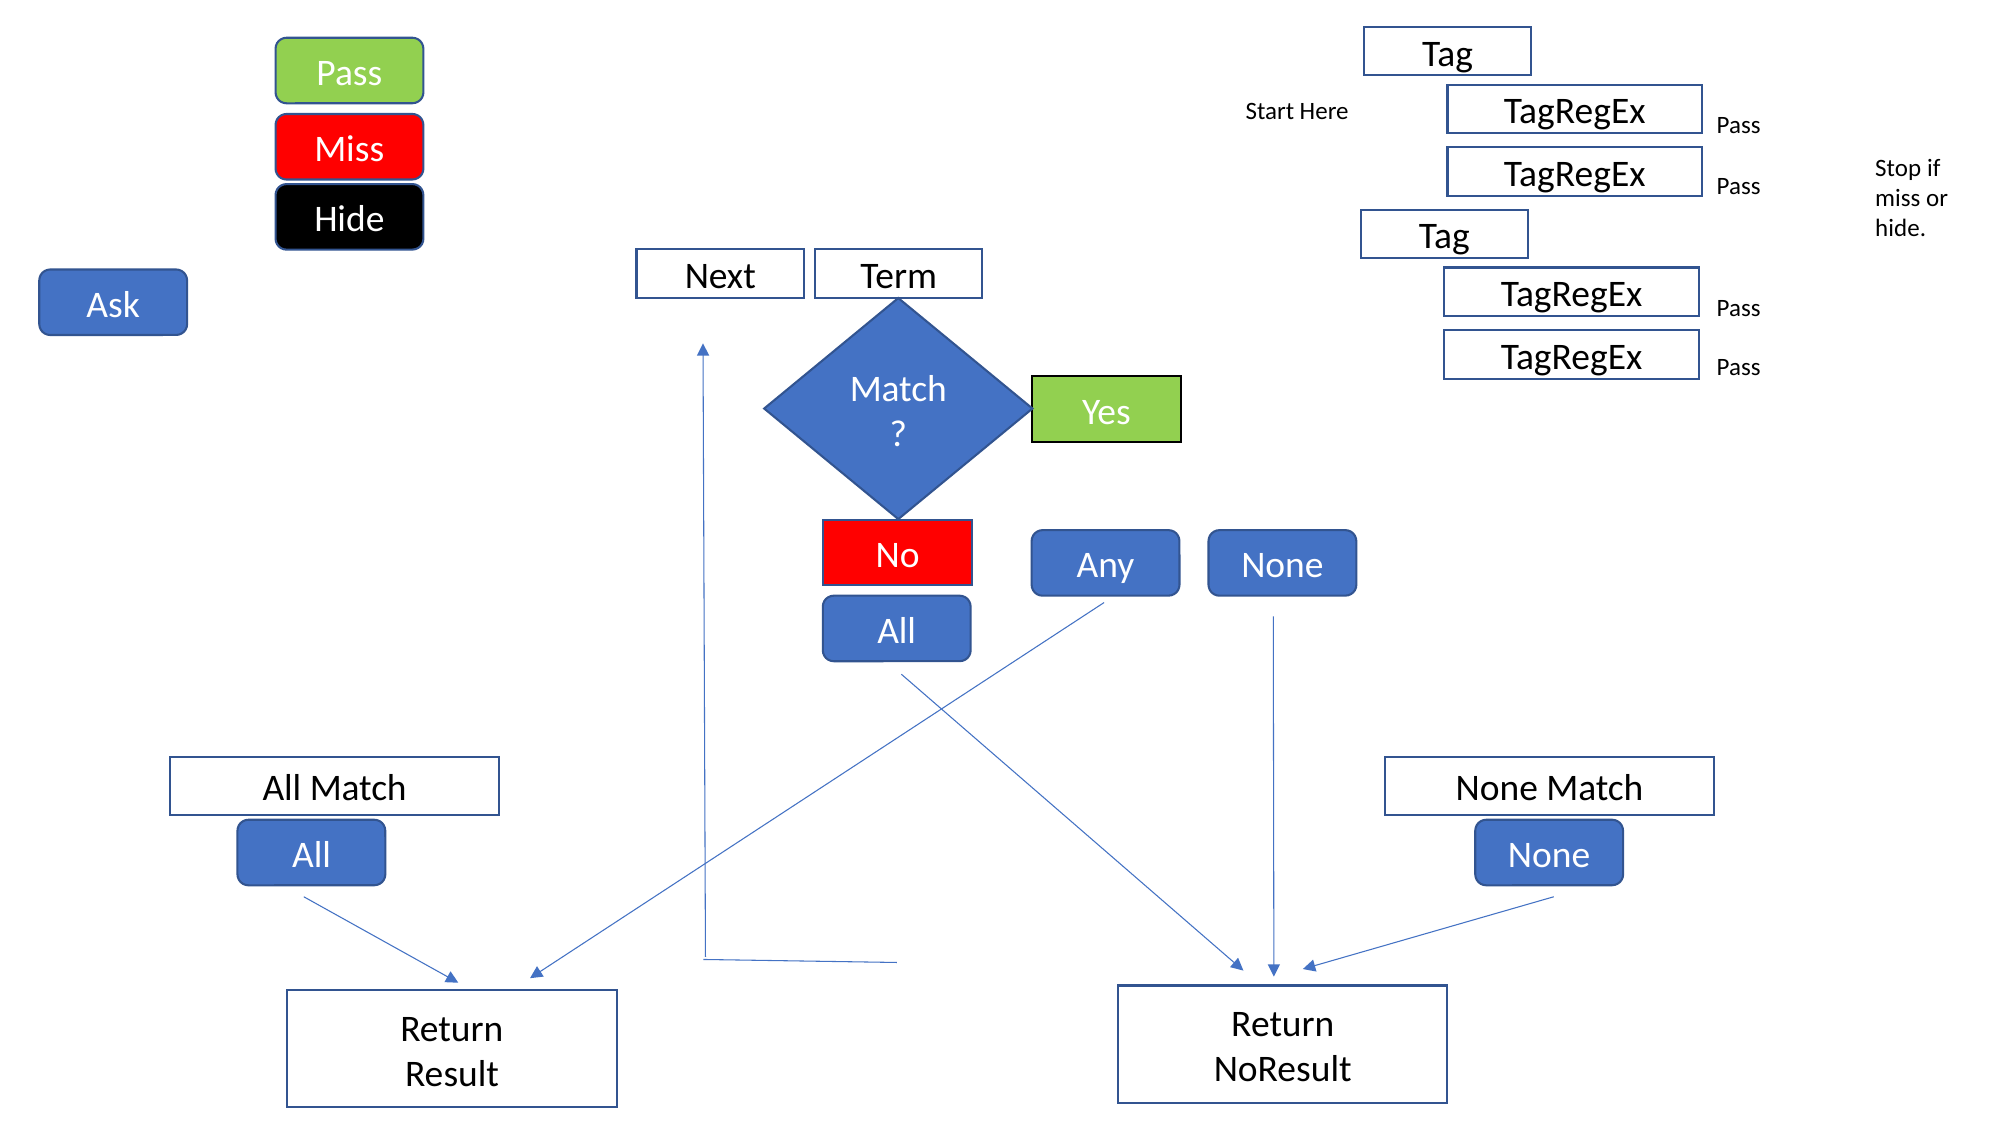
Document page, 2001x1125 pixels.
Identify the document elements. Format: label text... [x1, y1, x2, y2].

text_box Start Here [1230, 87, 1372, 133]
text_box Return Result [286, 989, 618, 1108]
text_box No [822, 519, 973, 586]
text_box Return NoResult [1117, 984, 1448, 1104]
text_box Pass [1701, 283, 1783, 329]
text_box Next [635, 248, 805, 299]
text_box Term [814, 248, 983, 299]
text_box TagRegEx [1446, 146, 1703, 197]
text_box Hide [274, 183, 425, 251]
text_box All [236, 818, 387, 887]
text_box Ask [38, 268, 189, 337]
text_box All Match [169, 756, 500, 816]
text_box Stop if miss or hide. [1860, 143, 2000, 249]
text_box TagRegEx [1446, 84, 1703, 134]
text_box Pass [1701, 161, 1783, 207]
text_box Tag [1363, 26, 1532, 76]
text_box TagRegEx [1443, 329, 1700, 380]
text_box None [1207, 529, 1358, 597]
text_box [1302, 896, 1554, 970]
text_box Miss [274, 112, 425, 181]
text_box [529, 602, 1105, 979]
text_box Pass [274, 36, 425, 105]
text_box Yes [1031, 375, 1182, 443]
text_box Any [1030, 529, 1181, 597]
text_box Pass [1701, 343, 1783, 389]
text_box Pass [1701, 101, 1783, 146]
text_box TagRegEx [1443, 266, 1700, 317]
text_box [1105, 674, 1244, 971]
text_box None Match [1384, 756, 1715, 816]
text_box Match? [762, 296, 1035, 521]
text_box None [1474, 818, 1625, 887]
text_box All [822, 594, 971, 602]
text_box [303, 896, 459, 983]
text_box Tag [1360, 209, 1529, 259]
